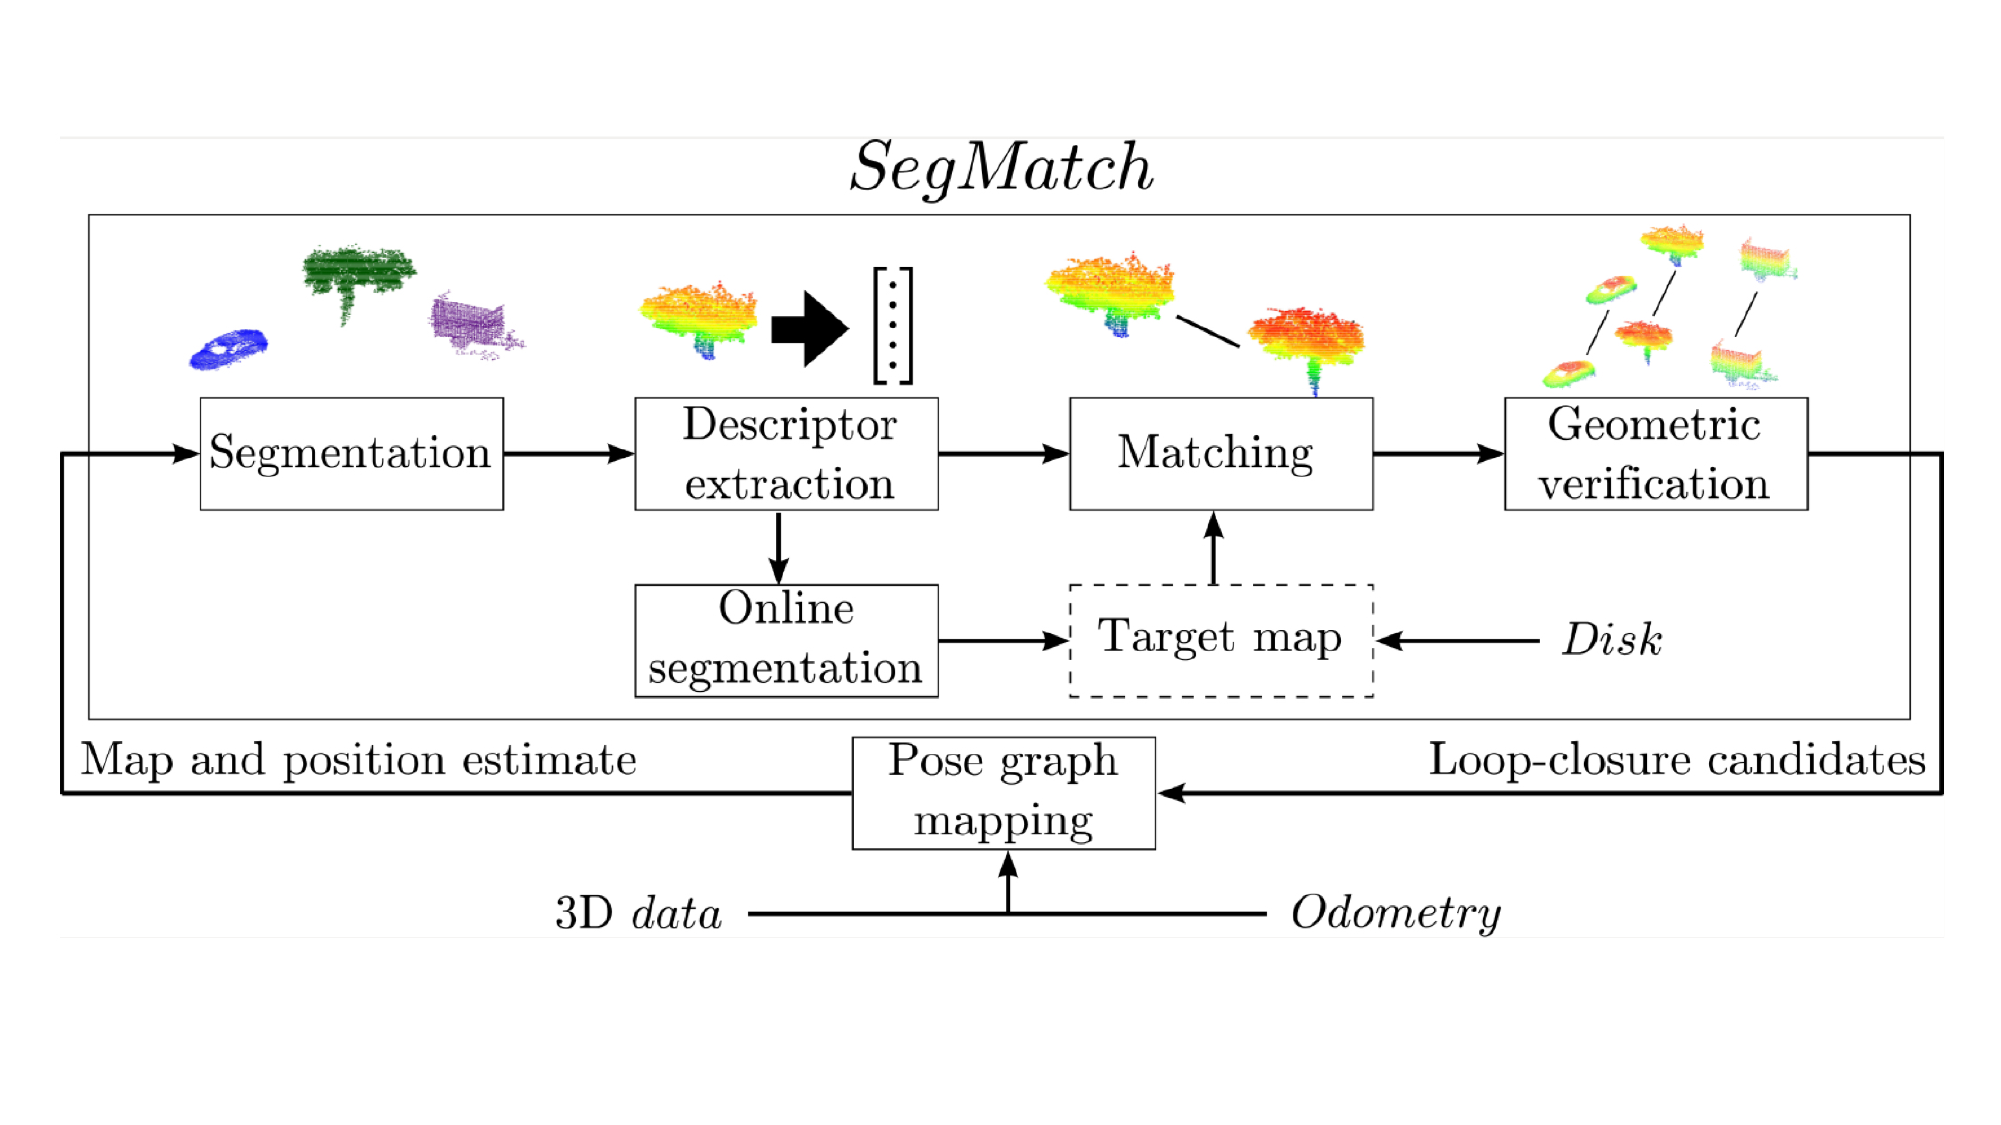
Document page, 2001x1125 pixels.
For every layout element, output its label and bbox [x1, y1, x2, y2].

list [55, 131, 1945, 944]
